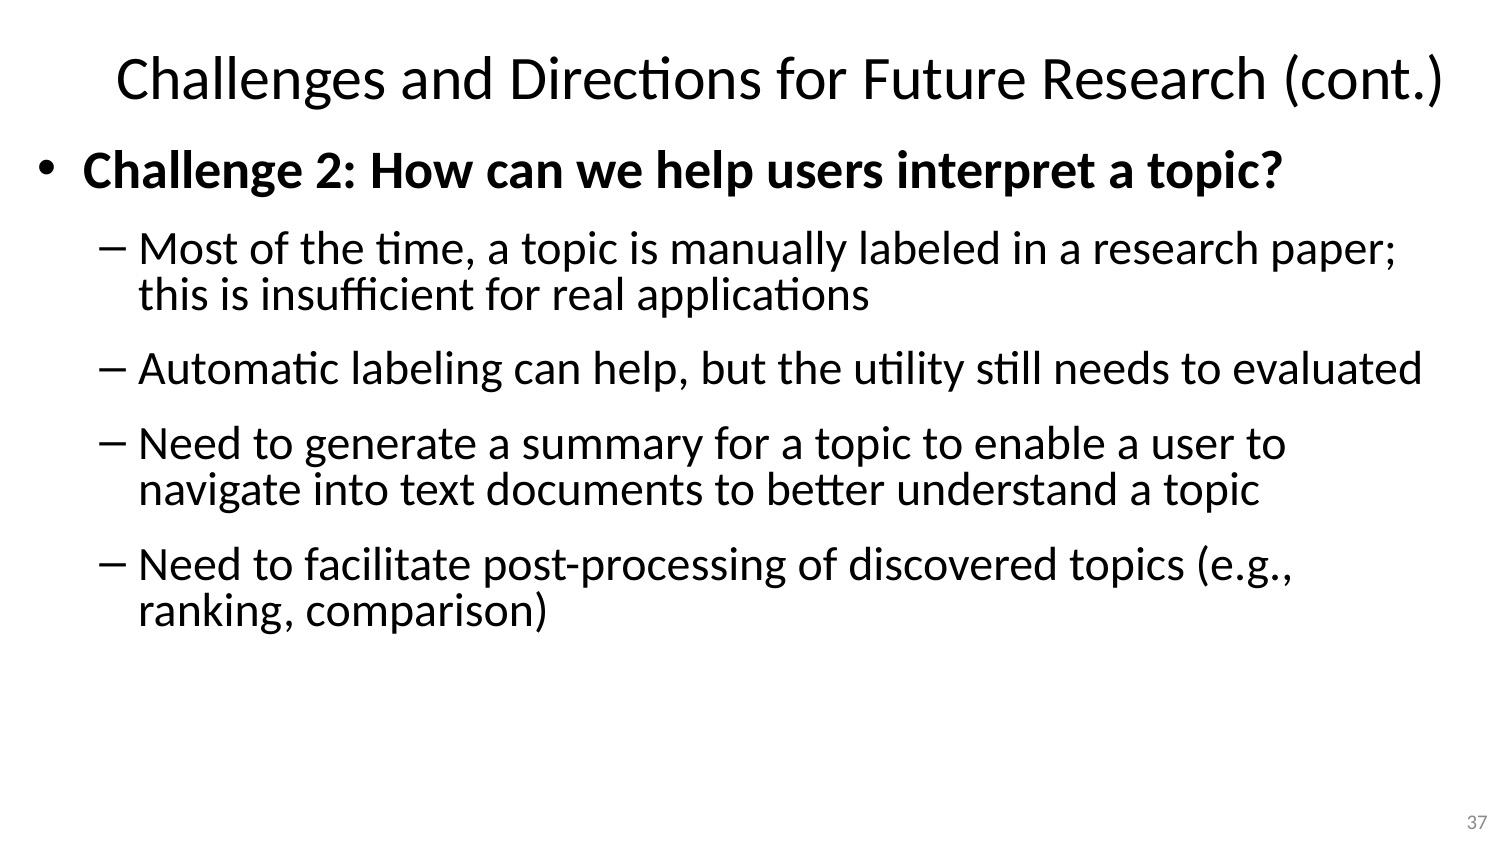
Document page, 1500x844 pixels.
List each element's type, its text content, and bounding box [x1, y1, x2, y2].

slide_number 37 [1149, 798, 1500, 844]
title Challenges and Directions for Future Research (cont.) [93, 28, 1469, 122]
list Challenge 2: How can we help users interpret a topic? Most of the time, a topic is manually labeled in a research paper; this is insufficient for real applications Automatic labeling can help, but the utility still needs to evaluated Need to generate a summary for a topic to enable a user to navigate into text documents to better understand a topic Need to facilitate post-processing of discovered topics (e.g., ranking, comparison) [24, 140, 1475, 760]
